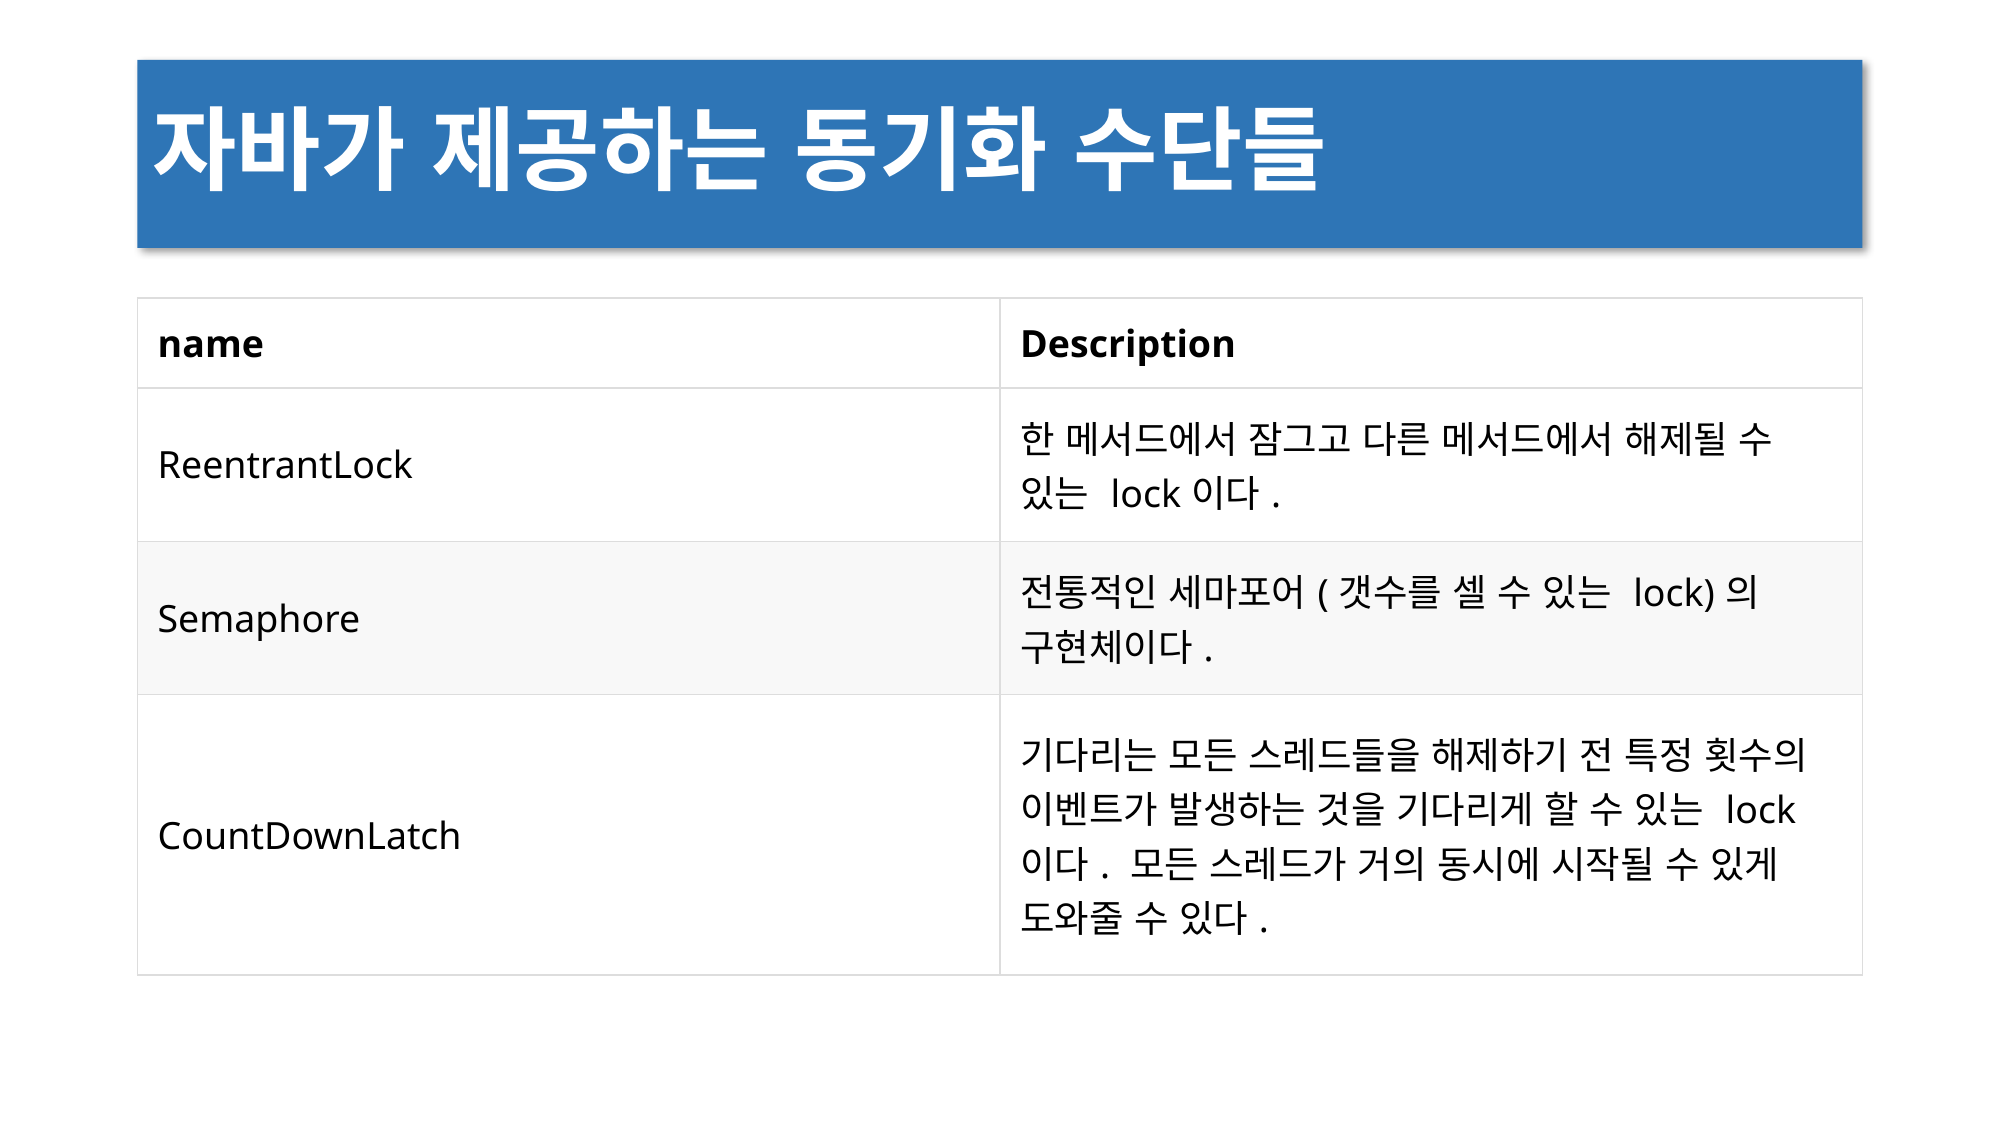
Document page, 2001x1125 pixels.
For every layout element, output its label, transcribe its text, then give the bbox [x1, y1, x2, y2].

table_cell 한 메서드에서 잠그고 다른 메서드에서 해제될 수 있는 lock이다. [1001, 389, 1862, 541]
table_header Description [1001, 299, 1862, 387]
table_cell 기다리는 모든 스레드들을 해제하기 전 특정 횟수의 이벤트가 발생하는 것을 기다리게 할 수 있는 lock이다. 모든 스레드가 거의 동시에 시작될 수 있게 도와줄 수 있다. [1001, 695, 1862, 974]
table_header name [138, 299, 999, 387]
table_cell Semaphore [138, 542, 999, 694]
table_cell 전통적인 세마포어(갯수를 셀 수 있는 lock)의 구현체이다. [1001, 542, 1862, 694]
table_cell ReentrantLock [138, 389, 999, 541]
title 자바가 제공하는 동기화 수단들 [137, 59, 1863, 248]
table_cell CountDownLatch [138, 695, 999, 974]
